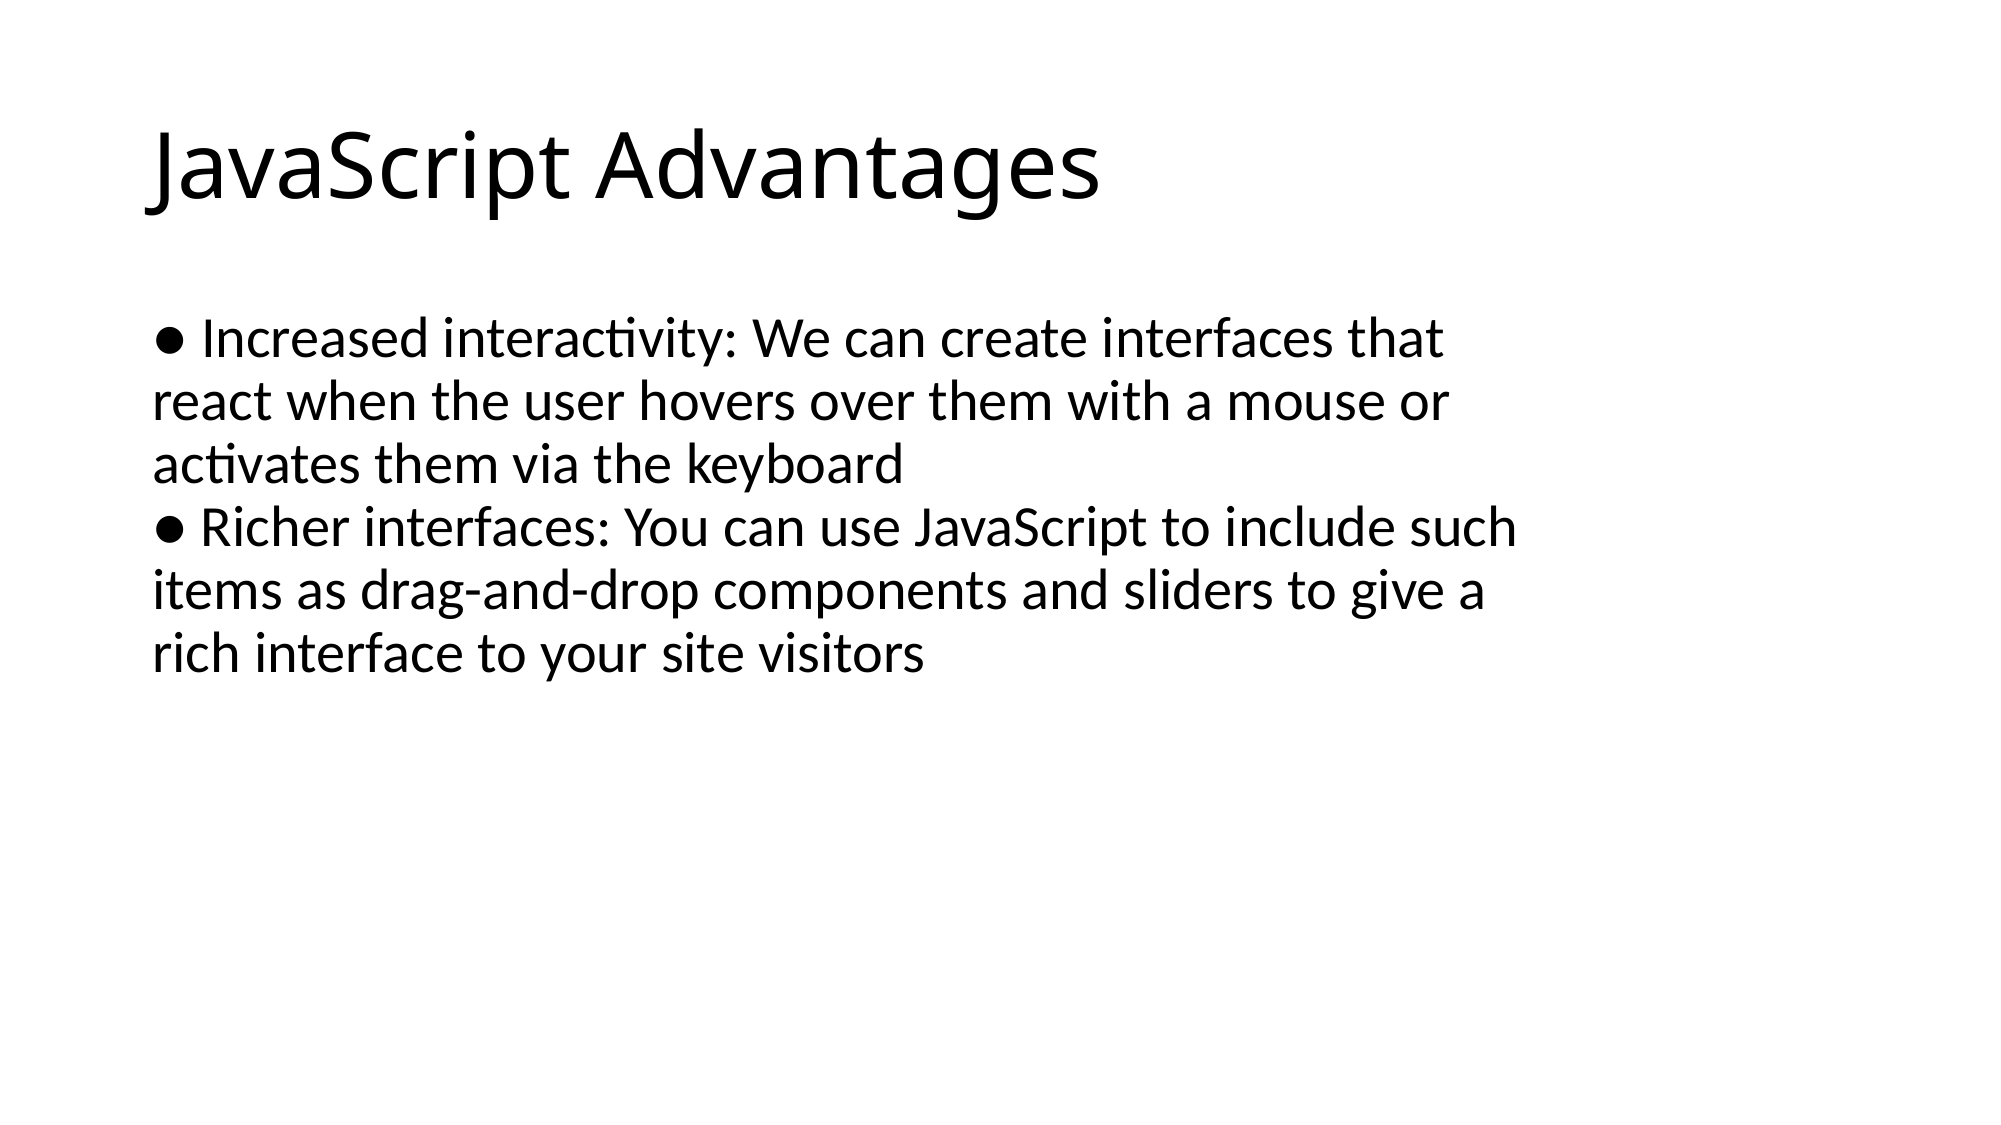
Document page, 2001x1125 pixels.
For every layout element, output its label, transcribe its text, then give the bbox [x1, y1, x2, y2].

title JavaScript Advantages [137, 59, 1863, 278]
list ● Increased interactivity: We can create interfaces that react when the user hovers over them with a mouse or activates them via the keyboard ● Richer interfaces: You can use JavaScript to include such items as drag-and-drop components and sliders to give a rich interface to your site visitors [137, 299, 1863, 1014]
